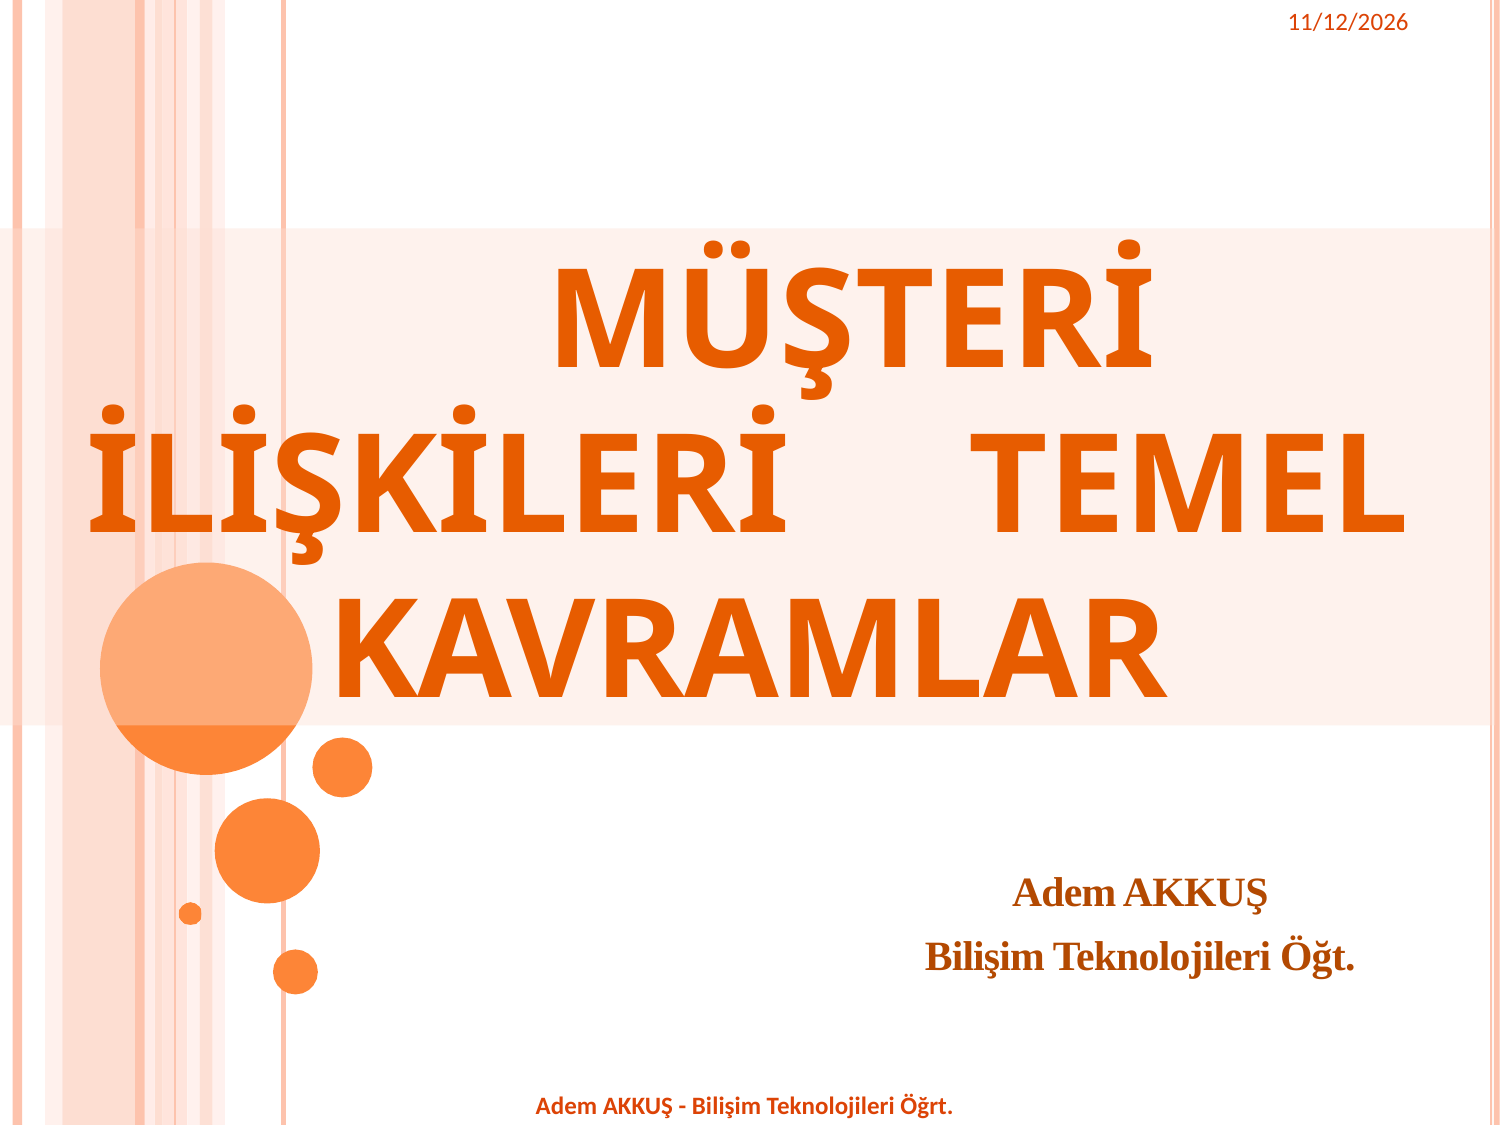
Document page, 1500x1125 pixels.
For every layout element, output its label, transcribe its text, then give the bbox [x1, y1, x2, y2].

picture [178, 902, 202, 925]
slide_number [1287, 5, 1475, 36]
text_box Adem AKKUŞ Bilişim Teknolojileri Öğt. [850, 849, 1428, 980]
title MÜŞTERİ İLİŞKİLERİ TEMEL KAVRAMLAR [0, 228, 1496, 726]
footer Adem AKKUŞ - Bilişim Teknolojileri Öğrt. [0, 1089, 1496, 1120]
